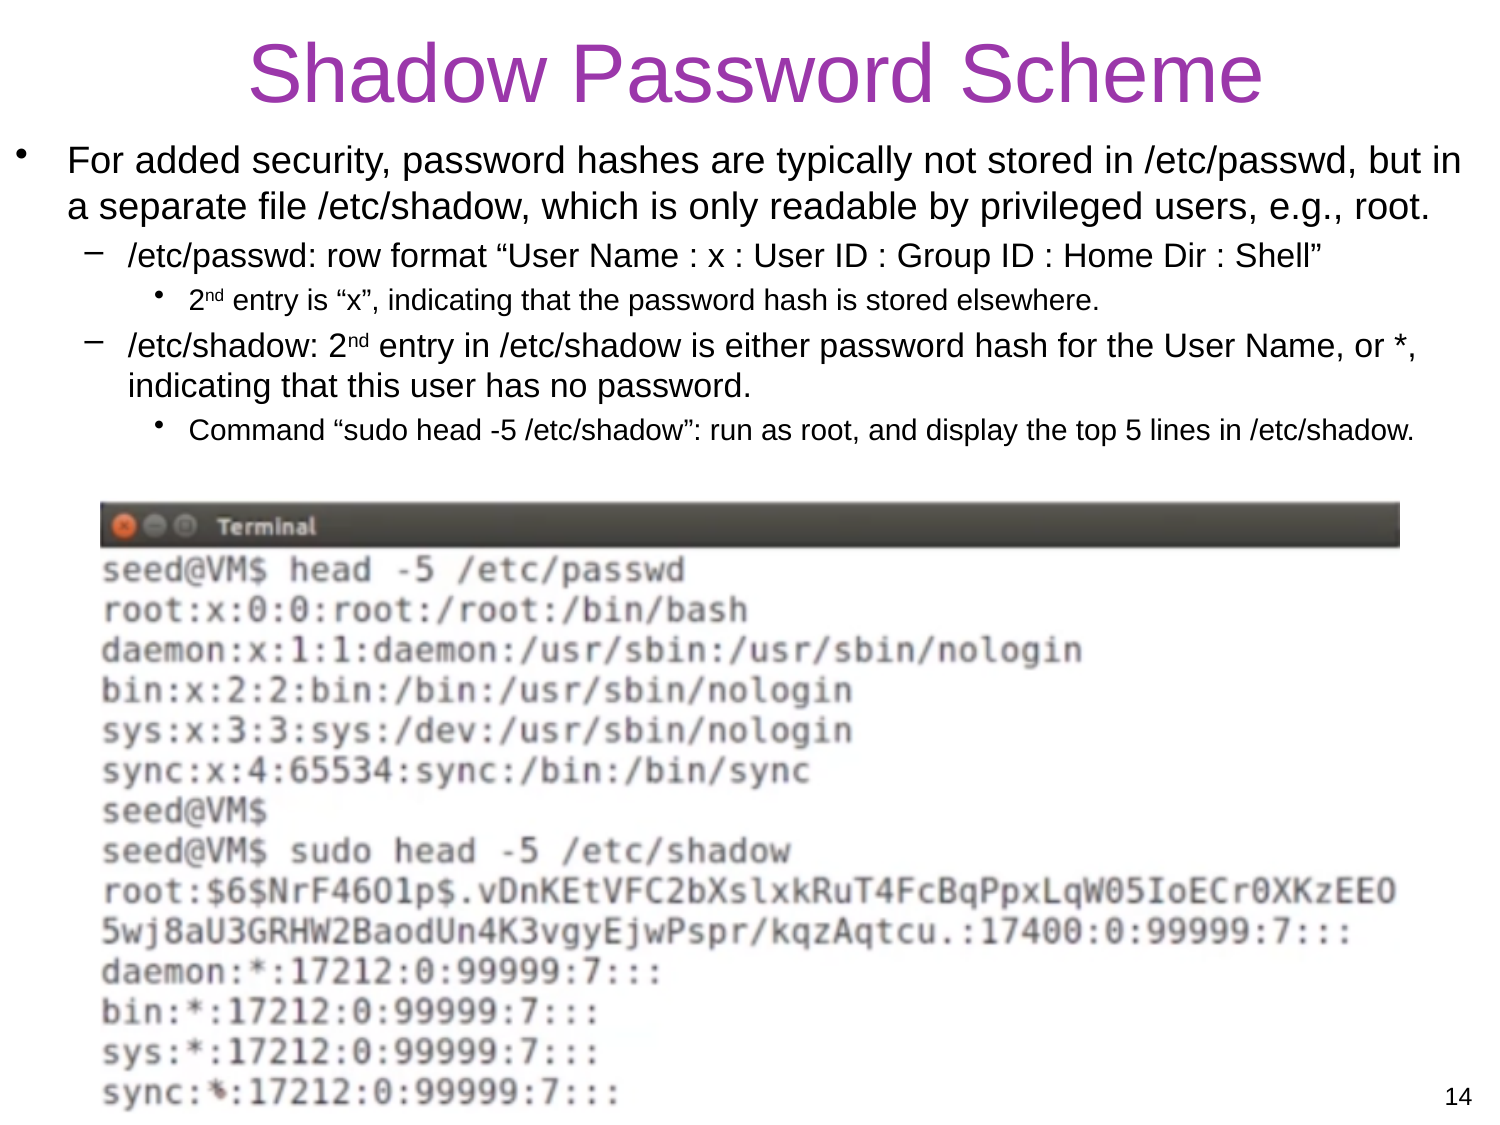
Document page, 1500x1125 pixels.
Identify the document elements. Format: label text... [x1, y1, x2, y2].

list For added security, password hashes are typically not stored in /etc/passwd, but in a separate file /etc/shadow, which is only readable by privileged users, e.g., root. /etc/passwd: row format “User Name : x : User ID : Group ID : Home Dir : Shell” 2nd entry is “x”, indicating that the password hash is stored elsewhere. /etc/shadow: 2nd entry in /etc/shadow is either password hash for the User Name, or *, indicating that this user has no password. Command “sudo head -5 /etc/shadow”: run as root, and display the top 5 lines in /etc/shadow. [0, 127, 1494, 495]
title Shadow Password Scheme [52, 0, 1459, 127]
picture [100, 497, 1400, 1114]
slide_number 14 [1404, 1073, 1488, 1114]
